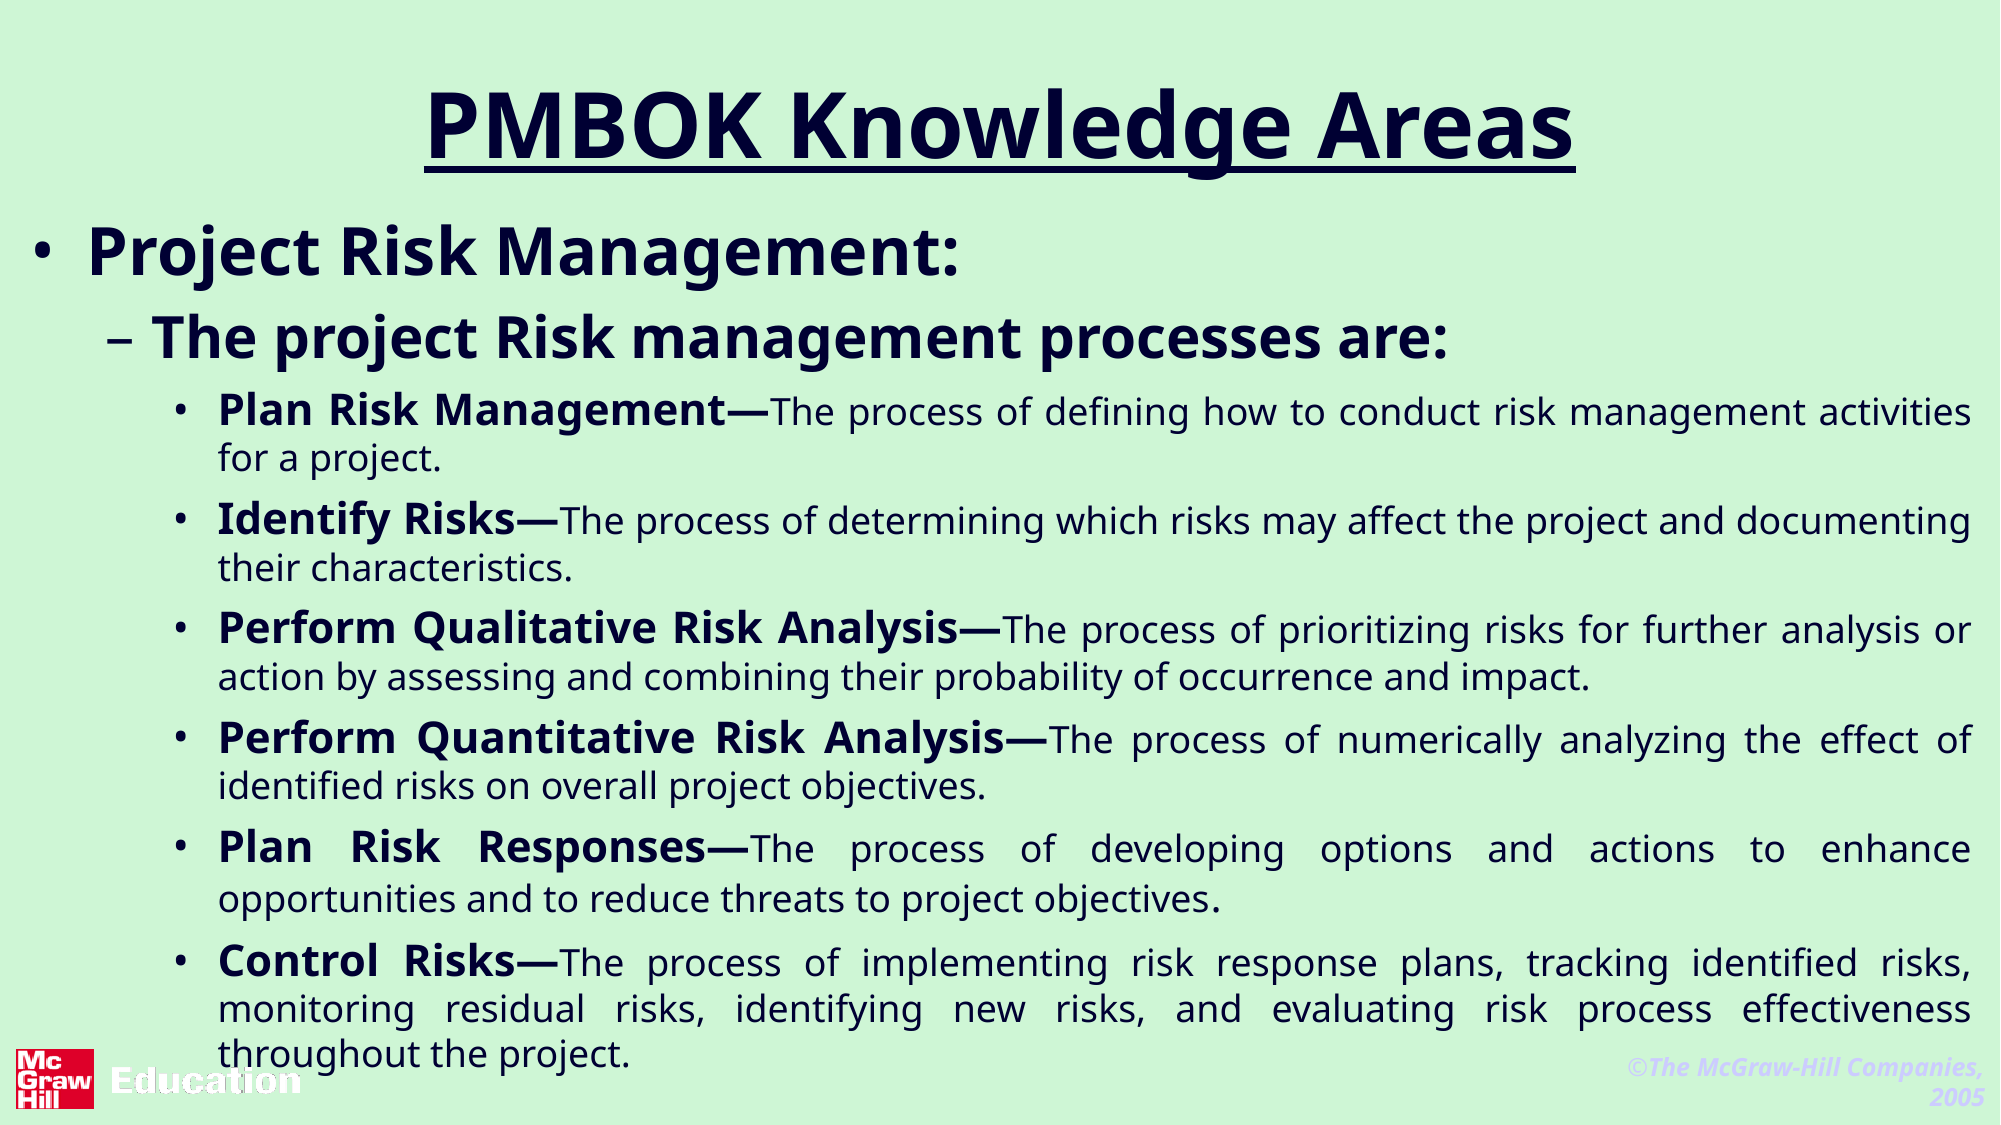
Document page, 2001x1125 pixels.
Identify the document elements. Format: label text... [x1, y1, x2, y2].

title PMBOK Knowledge Areas [362, 28, 1638, 201]
picture [16, 1102, 300, 1109]
list Project Risk Management: The project Risk management processes are: Plan Risk Management—The process of defining how to conduct risk management activities for a project. Identify Risks—The process of determining which risks may affect the project and documenting their characteristics. Perform Qualitative Risk Analysis—The process of prioritizing risks for further analysis or action by assessing and combining their probability of occurrence and impact. Perform Quantitative Risk Analysis—The process of numerically analyzing the effect of identified risks on overall project objectives. Plan Risk Responses—The process of developing options and actions to enhance opportunities and to reduce threats to project objectives. Control Risks—The process of implementing risk response plans, tracking identified risks, monitoring residual risks, identifying new risks, and evaluating risk process effectiveness throughout the project. [14, 201, 1989, 1102]
